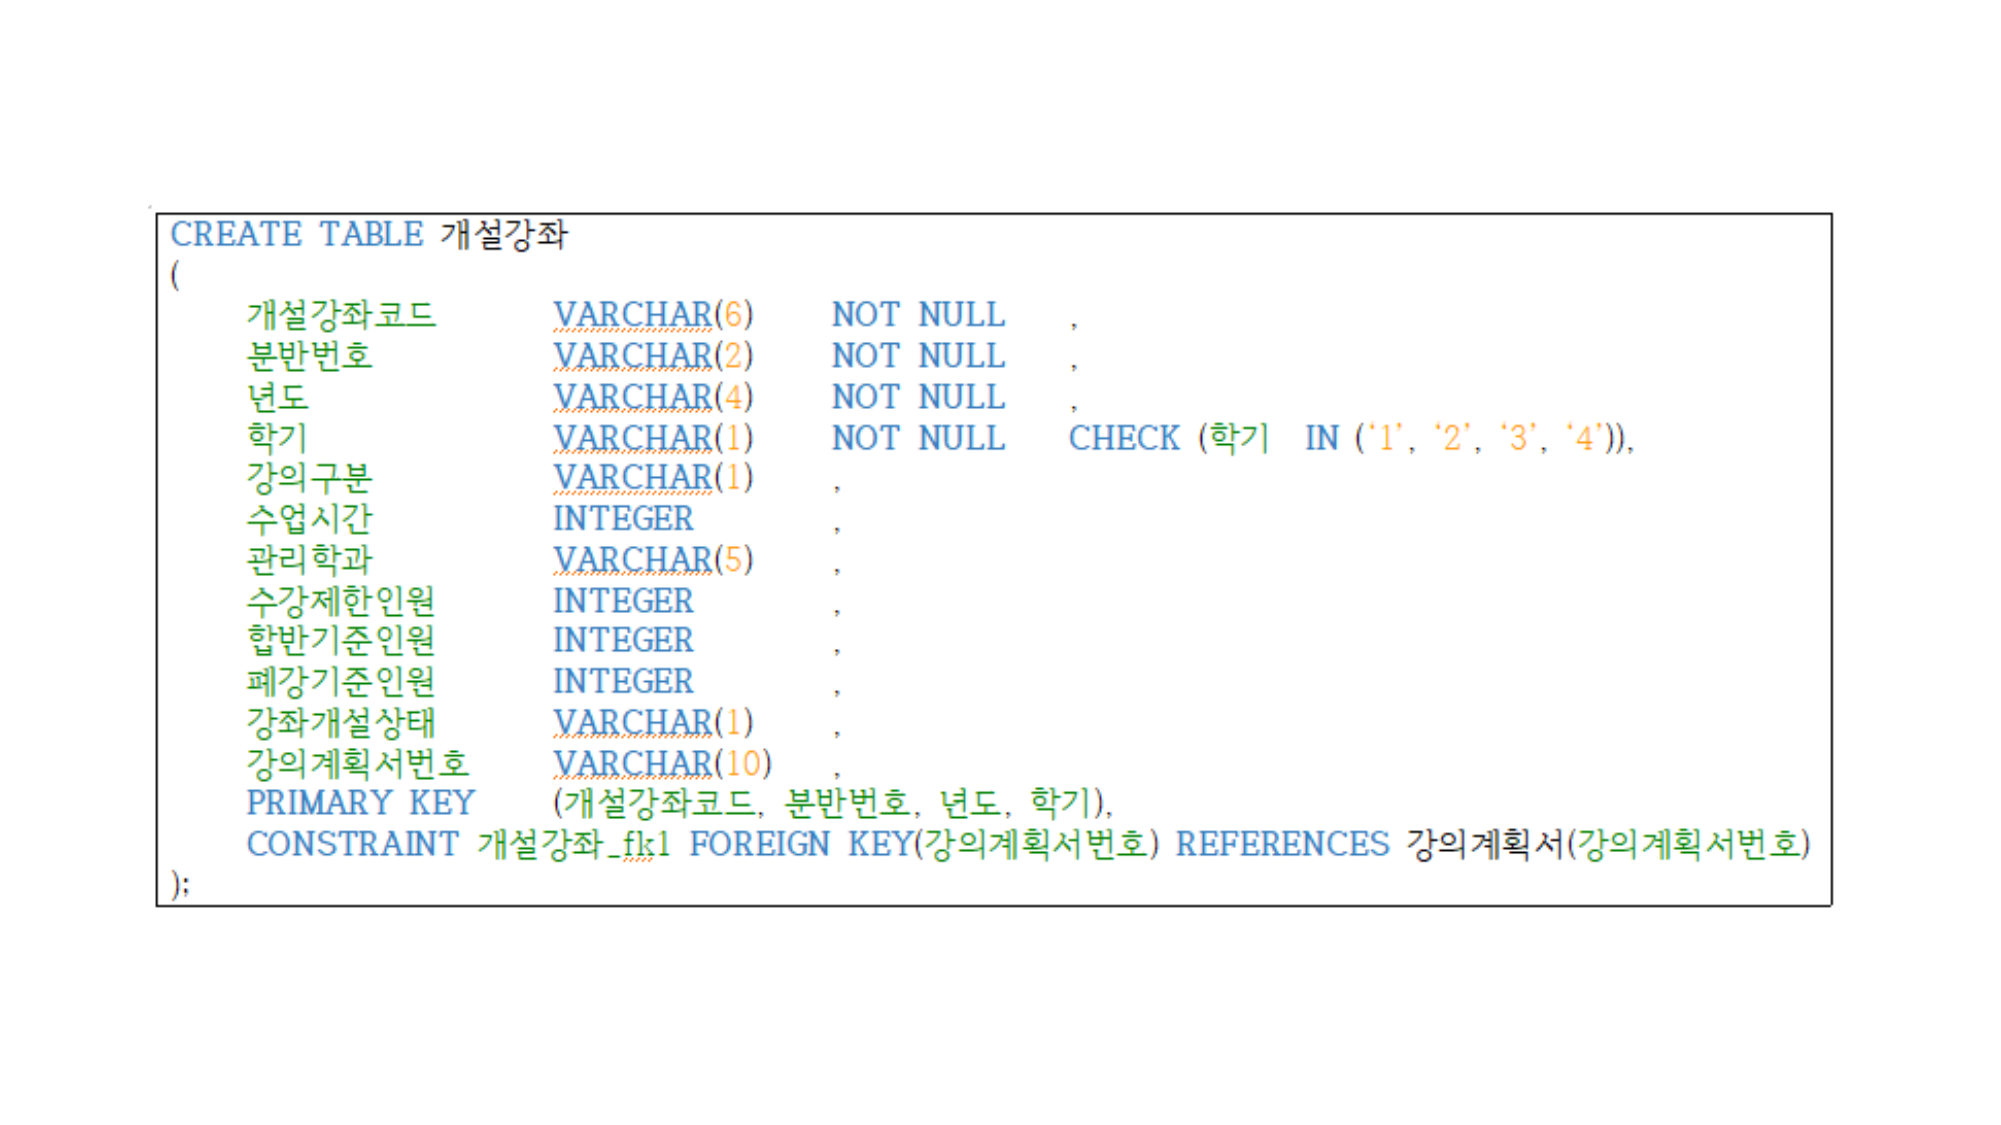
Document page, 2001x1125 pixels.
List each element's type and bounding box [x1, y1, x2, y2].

picture [148, 205, 1852, 920]
